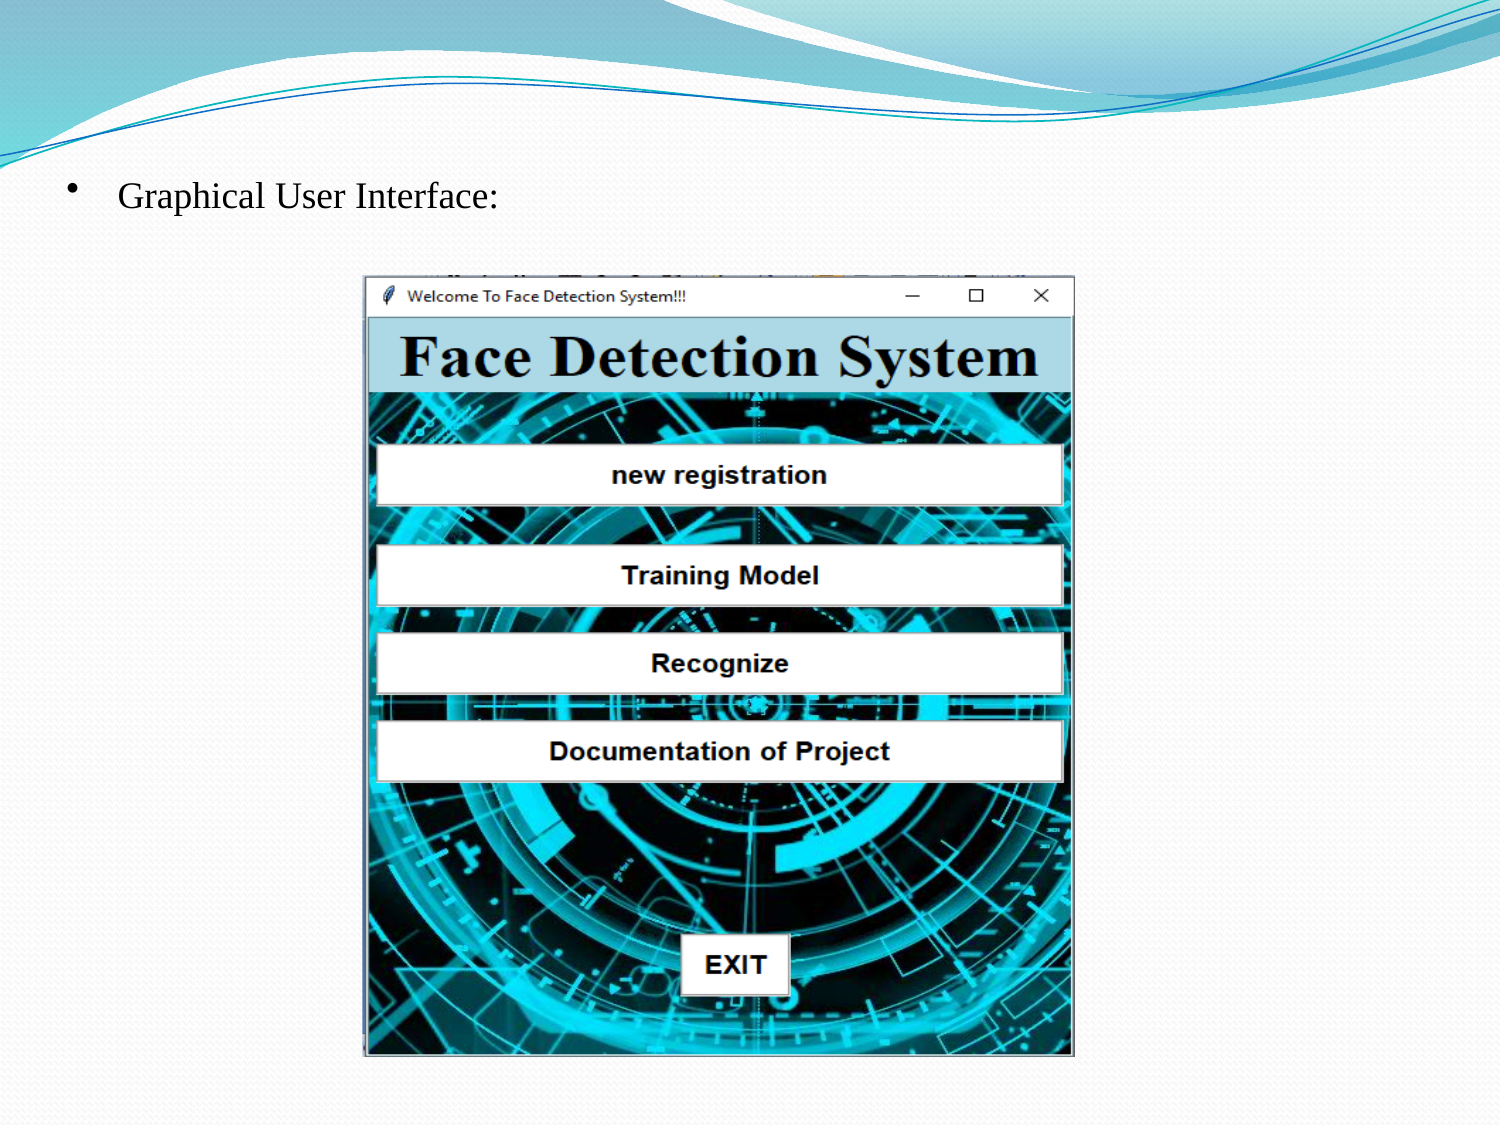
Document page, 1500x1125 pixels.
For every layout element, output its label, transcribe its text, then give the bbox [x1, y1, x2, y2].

picture [362, 274, 1076, 1057]
text_box Graphical User Interface: [51, 163, 515, 268]
